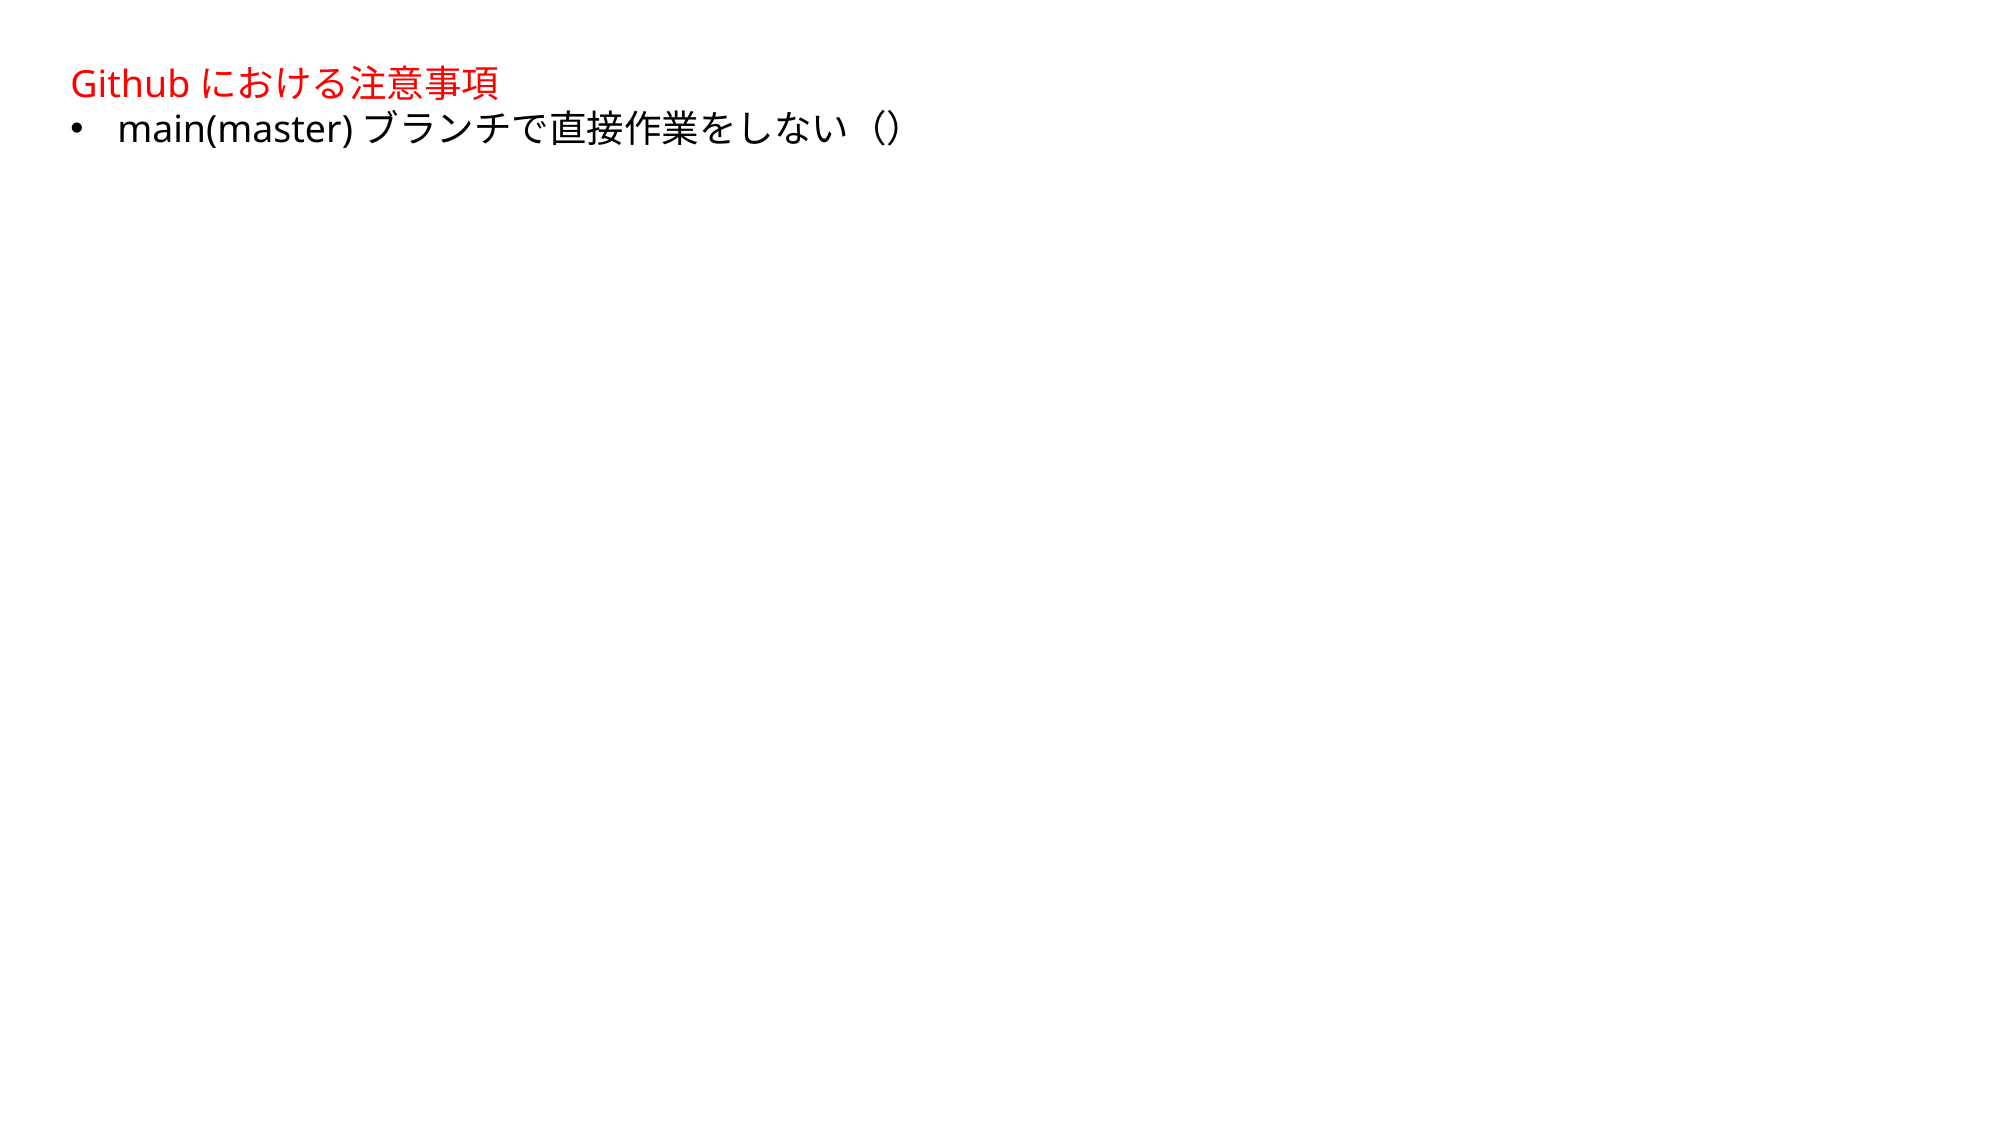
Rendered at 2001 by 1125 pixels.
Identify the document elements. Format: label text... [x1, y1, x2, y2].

text_box Githubにおける注意事項 main(master)ブランチで直接作業をしない（） [55, 52, 940, 158]
